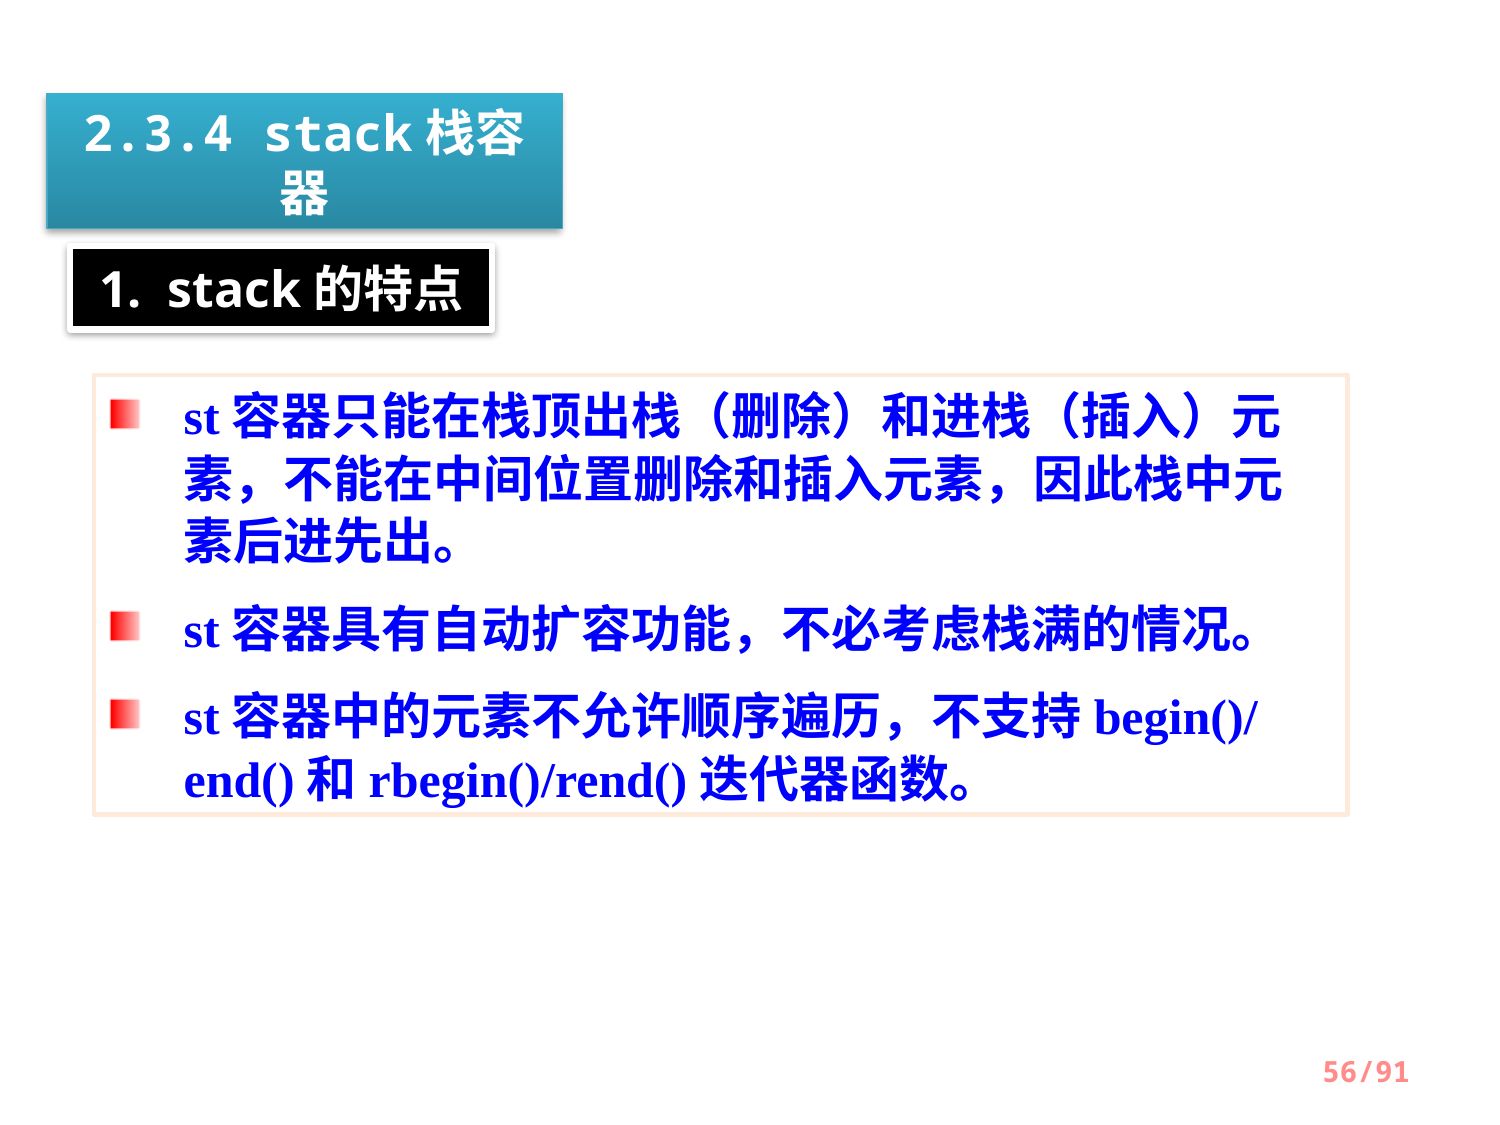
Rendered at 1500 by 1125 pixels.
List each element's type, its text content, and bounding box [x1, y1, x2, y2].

picture [108, 609, 144, 645]
picture [108, 397, 144, 433]
text_box st容器只能在栈顶出栈（删除）和进栈（插入）元素，不能在中间位置删除和插入元素，因此栈中元素后进先出。 st容器具有自动扩容功能，不必考虑栈满的情况。 st容器中的元素不允许顺序遍历，不支持begin()/end()和rbegin()/rend()迭代器函数。 [92, 373, 1350, 817]
slide_number 56/91 [1074, 1042, 1425, 1103]
text_box 2.3.4 stack栈容器 [46, 93, 563, 229]
text_box 1. stack的特点 [67, 243, 495, 333]
picture [108, 697, 144, 733]
